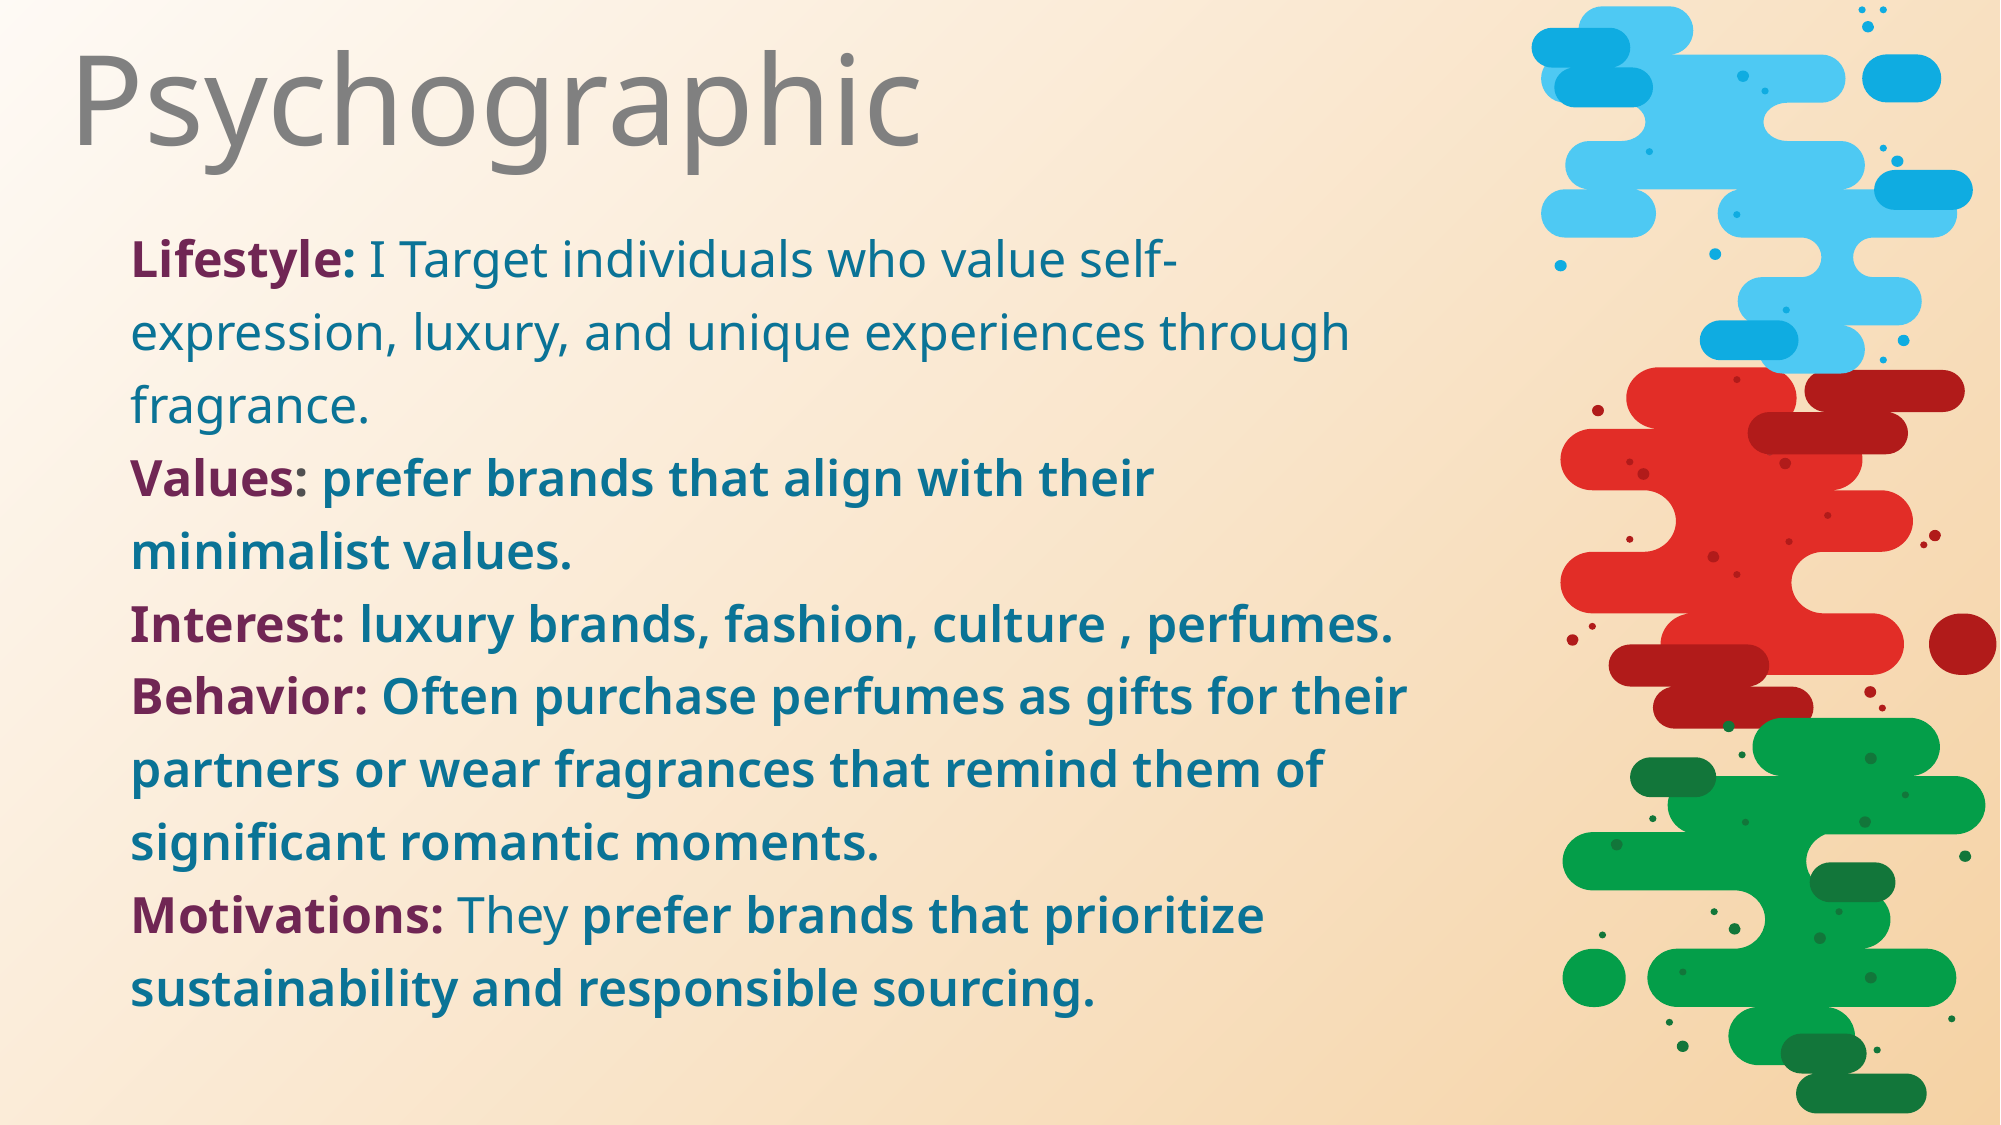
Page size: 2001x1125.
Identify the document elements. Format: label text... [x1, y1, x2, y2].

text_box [1531, 6, 1997, 1114]
text_box Psychographic [0, 17, 1029, 179]
text_box Lifestyle: I Target individuals who value self-expression, luxury, and unique experiences through fragrance. Values: prefer brands that align with their minimalist values. Interest: luxury brands, fashion, culture , perfumes. Behavior: Often purchase perfumes as gifts for their partners or wear fragrances that remind them of significant romantic moments. Motivations: They prefer brands that prioritize sustainability and responsible sourcing. [115, 207, 1441, 1097]
